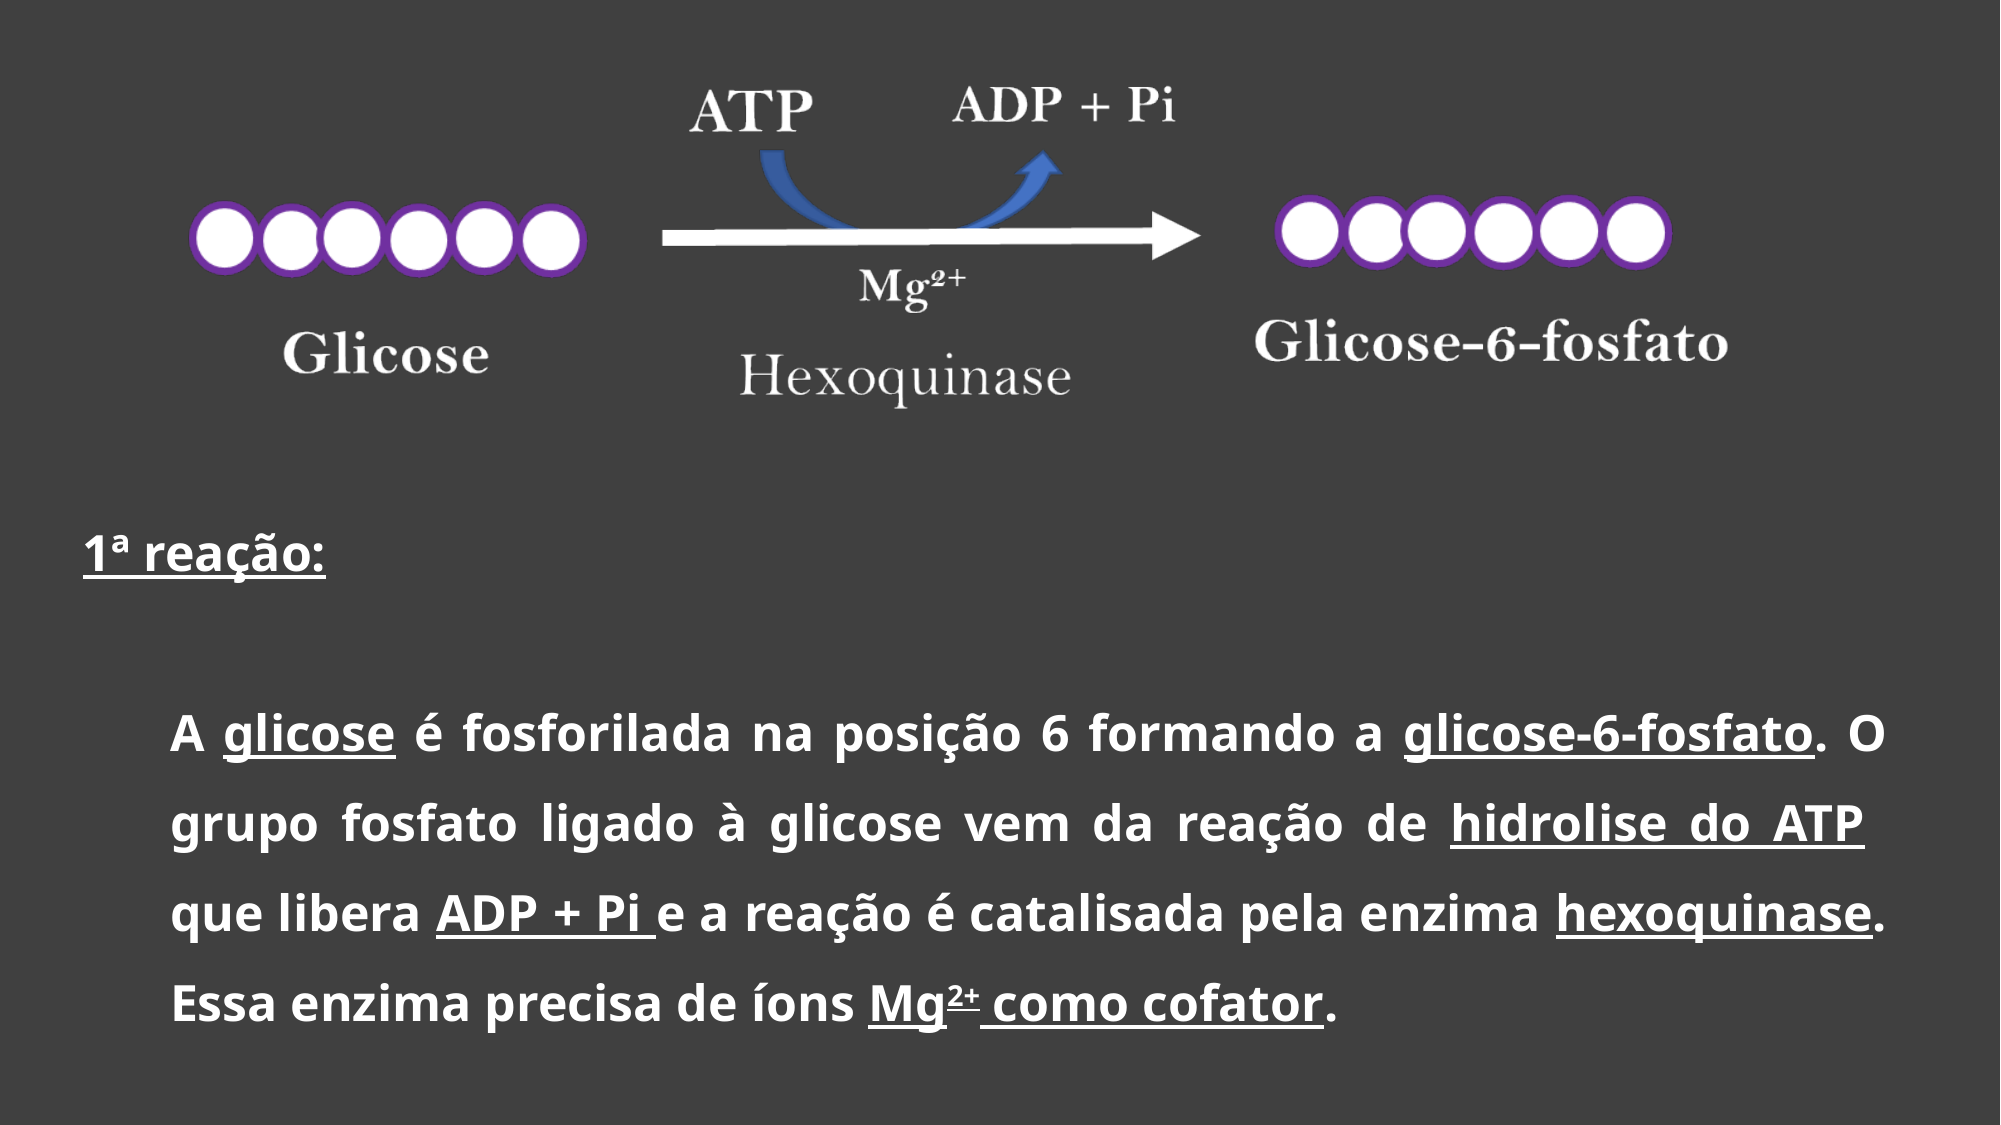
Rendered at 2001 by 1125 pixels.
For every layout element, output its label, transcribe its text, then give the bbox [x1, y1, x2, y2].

picture [175, 54, 1902, 451]
text_box 1ª reação: A glicose é fosforilada na posição 6 formando a glicose-6-fosfato. O grupo fosfato ligado à glicose vem da reação de hidrolise do ATP que libera ADP + Pi e a reação é catalisada pela enzima hexoquinase. Essa enzima precisa de íons Mg2+ como cofator. [68, 484, 1902, 1039]
